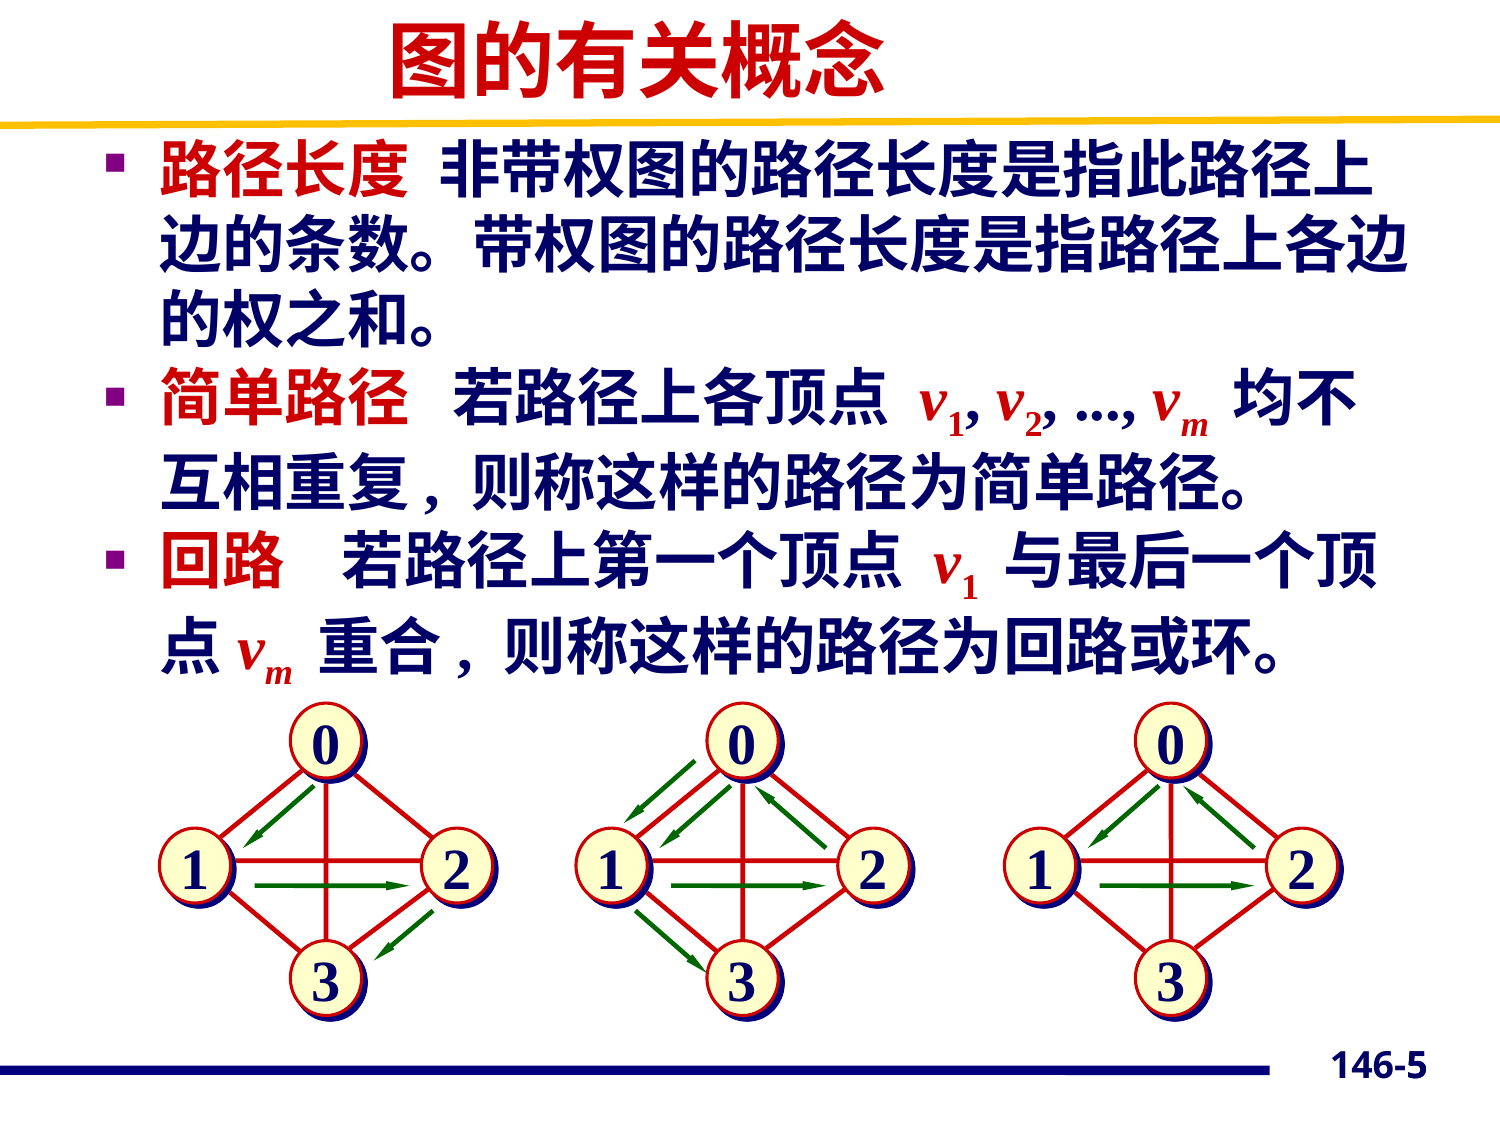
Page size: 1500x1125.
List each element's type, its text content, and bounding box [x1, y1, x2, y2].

text_box [159, 845, 165, 886]
text_box [635, 910, 708, 974]
text_box 0 [296, 698, 356, 784]
text_box 1 [1010, 823, 1070, 909]
text_box [1201, 957, 1207, 999]
text_box [575, 846, 581, 885]
text_box [373, 910, 434, 961]
text_box [1135, 957, 1141, 999]
text_box [421, 845, 427, 886]
text_box [242, 785, 315, 849]
text_box [706, 721, 712, 760]
text_box [772, 956, 779, 1000]
text_box [754, 785, 827, 849]
text_box [1135, 720, 1141, 761]
text_box 3 [296, 935, 356, 1021]
text_box [1266, 845, 1272, 886]
text_box [623, 760, 696, 824]
text_box [1201, 720, 1207, 761]
text_box 2 [427, 823, 487, 909]
text_box [254, 881, 410, 890]
text_box [1004, 845, 1010, 886]
text_box [225, 845, 231, 886]
text_box [1087, 785, 1160, 849]
text_box 1 [581, 823, 641, 909]
text_box 3 [712, 935, 772, 1021]
text_box [1099, 881, 1255, 890]
text_box [1183, 785, 1255, 849]
text_box [356, 720, 362, 761]
title 图的有关概念 [372, 0, 1194, 116]
text_box [290, 957, 296, 999]
text_box [904, 845, 910, 886]
text_box [1070, 845, 1076, 886]
text_box 146- [1092, 1024, 1443, 1100]
text_box [487, 845, 493, 886]
text_box [641, 844, 648, 887]
text_box 2 [844, 823, 904, 909]
text_box [772, 719, 779, 762]
text_box [290, 720, 296, 761]
text_box [356, 957, 362, 999]
text_box [706, 958, 712, 998]
text_box 2 [1272, 823, 1332, 909]
text_box [671, 881, 827, 890]
text_box 0 [1141, 698, 1201, 784]
text_box [837, 844, 844, 887]
text_box 3 [1141, 935, 1201, 1021]
text_box 0 [712, 698, 772, 784]
text_box [659, 785, 731, 849]
text_box [1332, 845, 1338, 886]
list 路径长度 非带权图的路径长度是指此路径上边的条数。带权图的路径长度是指路径上各边的权之和。 简单路径 若路径上各顶点 v1, v2, ..., vm 均不 互相重复, 则称这样的路径为简单路径。 回路 若路径上第一个顶点 v1 与最后一个顶点vm 重合, 则称这样的路径为回路或环。 [88, 122, 1426, 711]
text_box 1 [165, 823, 225, 909]
